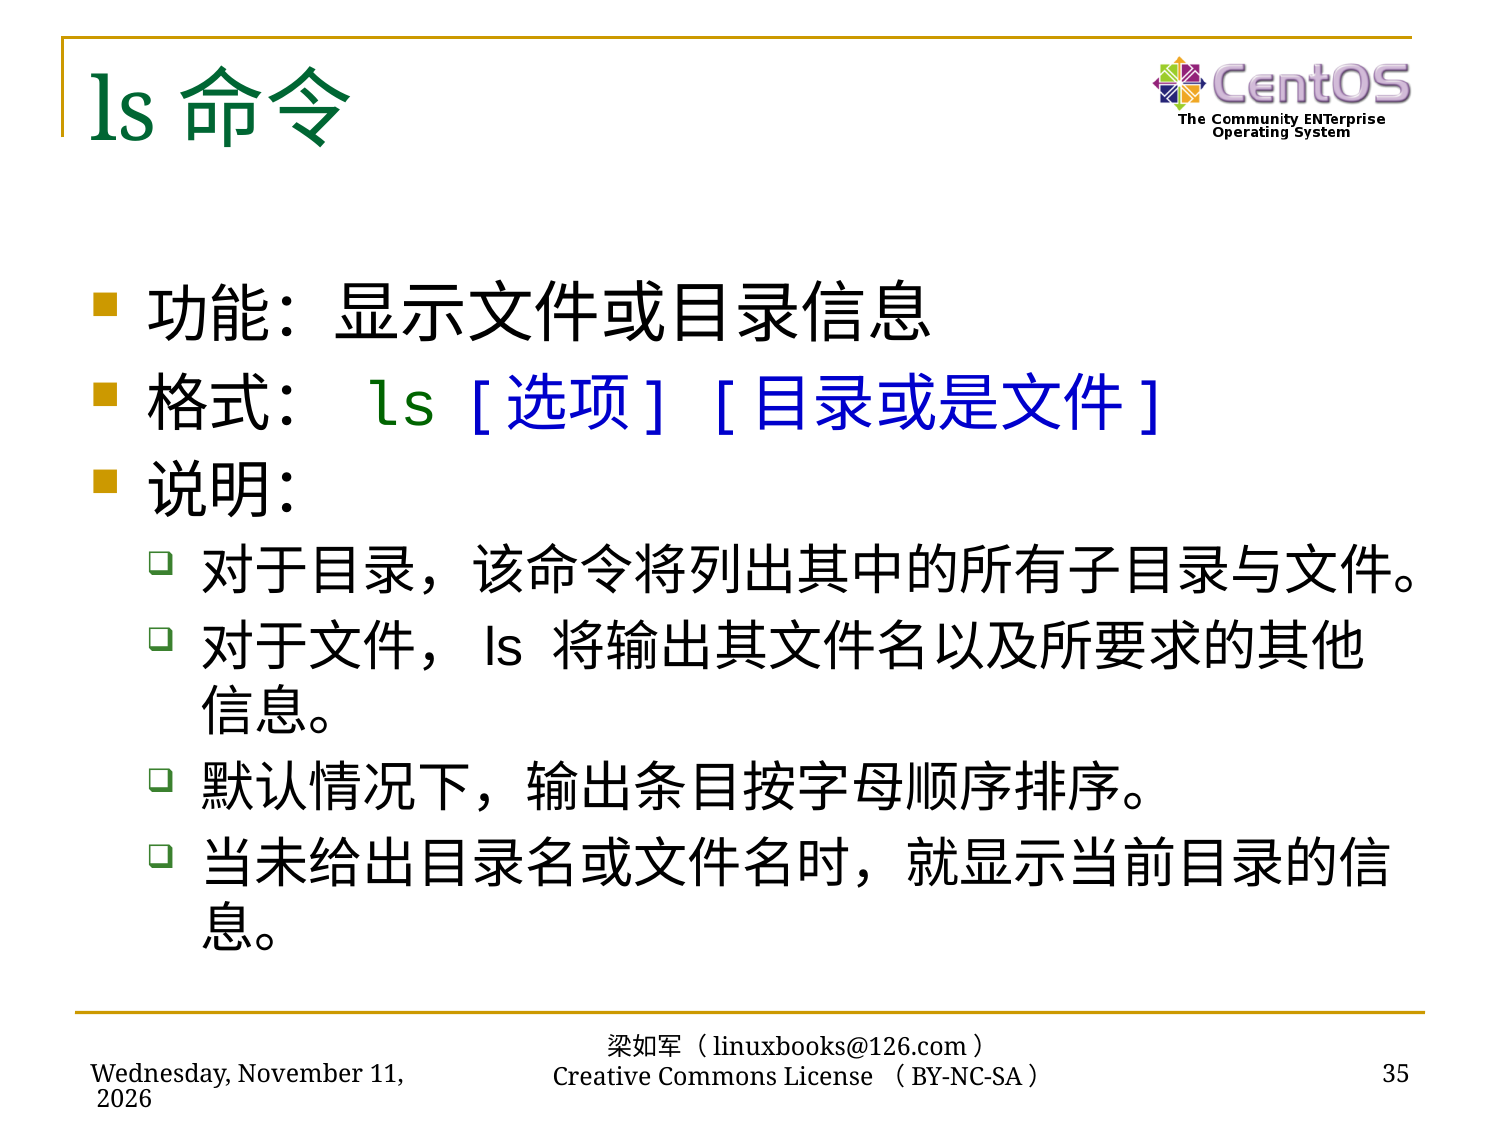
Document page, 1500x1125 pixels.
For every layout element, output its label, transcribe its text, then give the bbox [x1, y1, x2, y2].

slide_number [74, 1023, 426, 1100]
slide_number 35 [1074, 1023, 1426, 1100]
title ls命令 [74, 45, 1426, 233]
list 功能：显示文件或目录信息 格式： ls [选项] [目录或是文件] 说明： 对于目录，该命令将列出其中的所有子目录与文件。 对于文件，ls 将输出其文件名以及所要求的其他信息。 默认情况下，输出条目按字母顺序排序。 当未给出目录名或文件名时，就显示当前目录的信息。 [74, 262, 1426, 1006]
footer 梁如军（linuxbooks@126.com） Creative Commons License（BY-NC-SA） [359, 1022, 1247, 1099]
